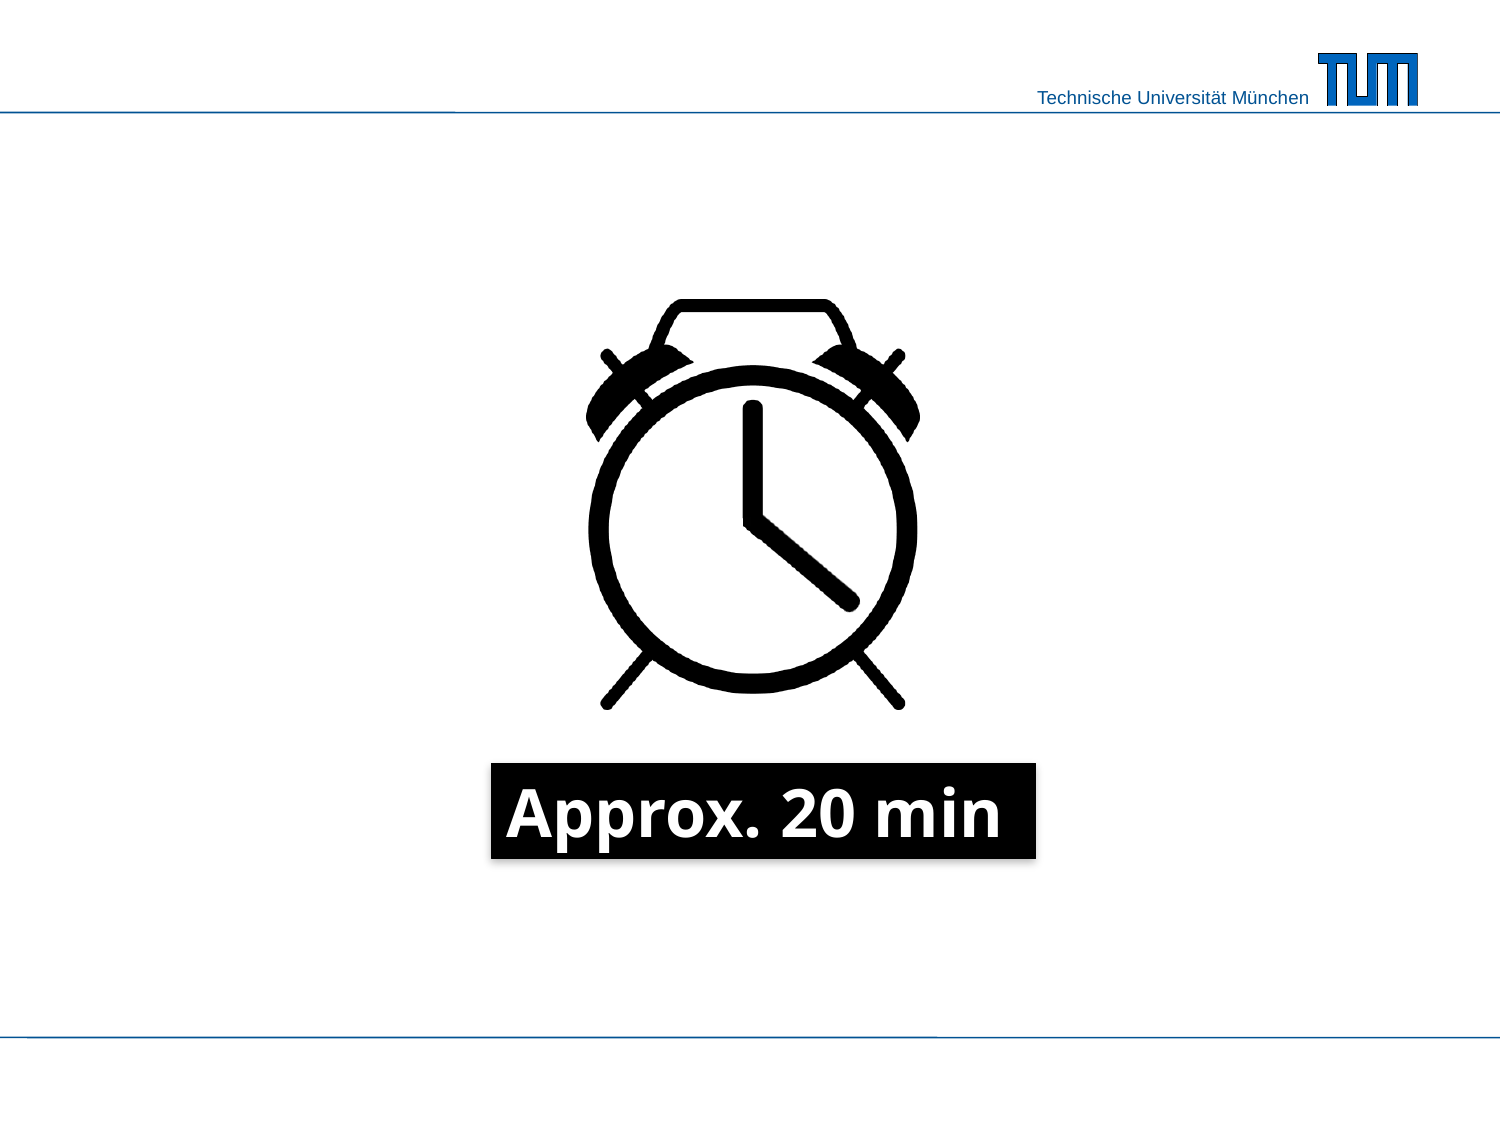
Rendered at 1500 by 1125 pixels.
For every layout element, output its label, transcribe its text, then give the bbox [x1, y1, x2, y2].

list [547, 299, 958, 710]
text_box Approx. 20 min [491, 763, 1036, 859]
